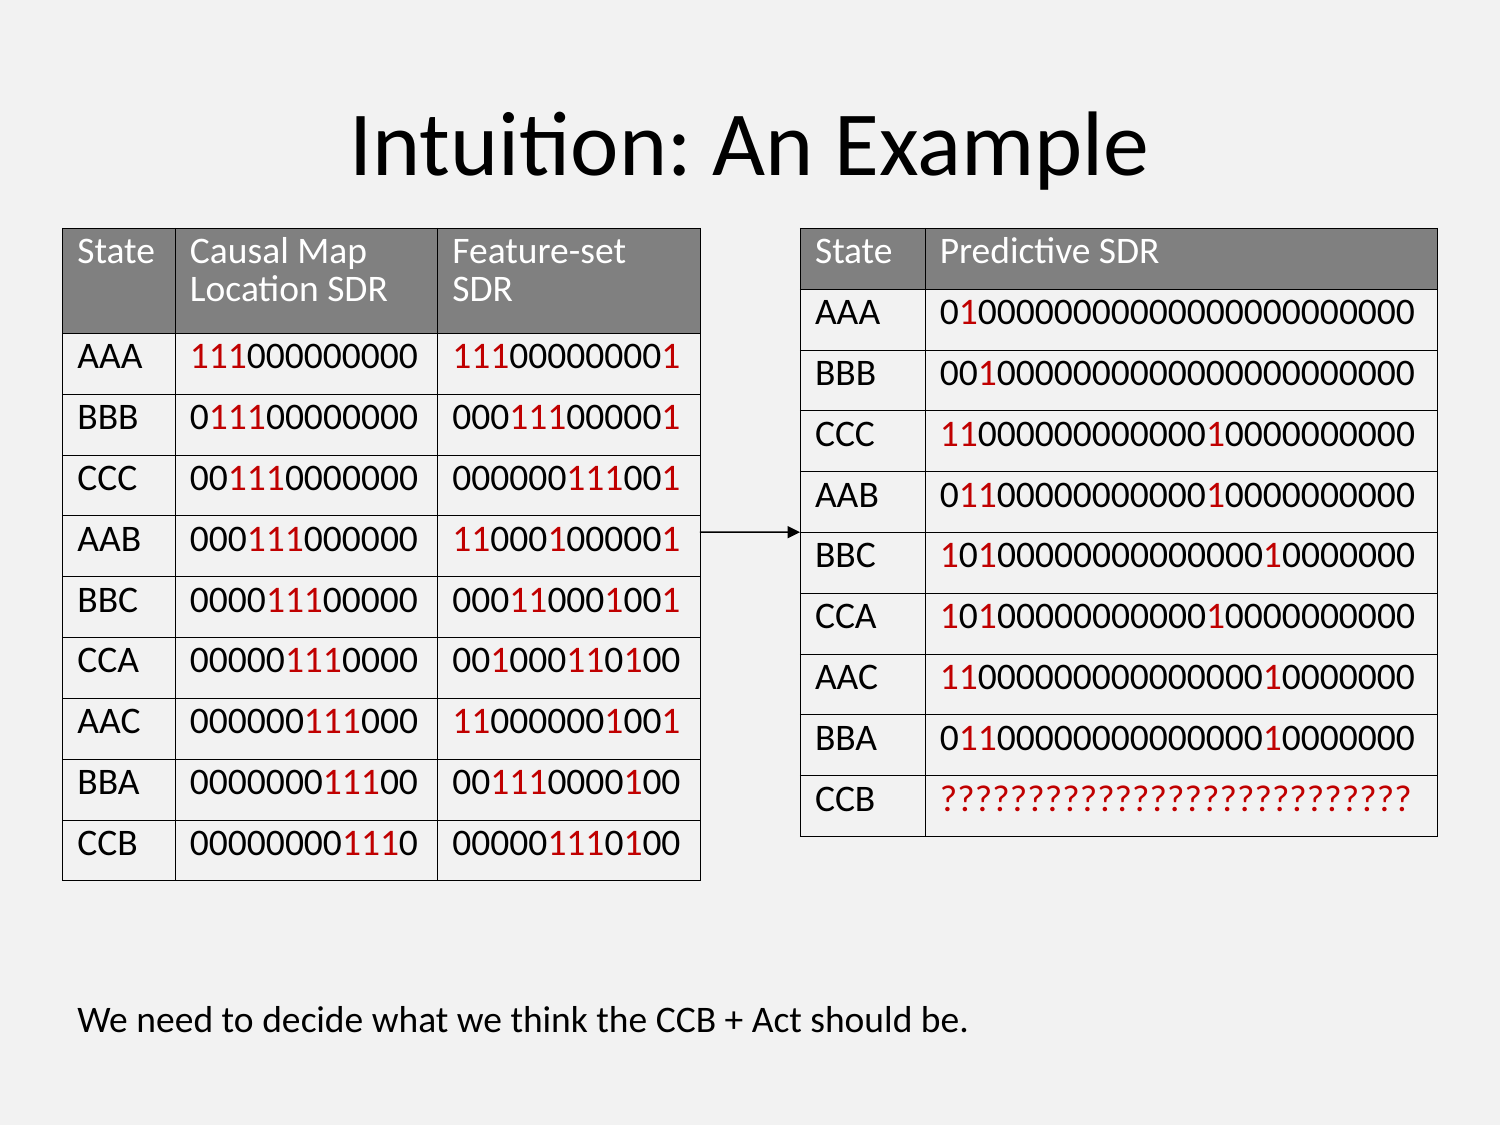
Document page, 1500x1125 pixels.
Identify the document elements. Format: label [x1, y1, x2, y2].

table_cell [801, 411, 925, 471]
table_cell [176, 456, 437, 515]
table_cell [438, 760, 700, 820]
table_cell [926, 472, 1437, 532]
table_cell [438, 395, 700, 455]
table_cell [438, 334, 700, 394]
table_cell [926, 594, 1437, 654]
table_header [926, 229, 1437, 289]
table_cell [176, 577, 437, 637]
table_cell [438, 456, 700, 515]
table_cell [63, 699, 175, 759]
table_header [176, 229, 437, 333]
table_cell [926, 533, 1437, 593]
table_cell [926, 776, 1437, 836]
table_cell [176, 821, 437, 880]
table_cell [926, 290, 1437, 350]
table_cell [801, 776, 925, 836]
table_cell [63, 456, 175, 515]
table_header [63, 229, 175, 333]
table_cell [63, 516, 175, 576]
table_cell [438, 821, 700, 880]
table_cell [63, 638, 175, 698]
table_cell [176, 638, 437, 698]
table_cell [438, 699, 700, 759]
table_cell [926, 351, 1437, 410]
table_cell [926, 411, 1437, 471]
table_cell [801, 594, 925, 654]
table_cell [801, 655, 925, 714]
table_cell [801, 472, 925, 532]
table_cell [801, 351, 925, 410]
table_cell [176, 334, 437, 394]
table_cell [438, 516, 700, 576]
table_cell [63, 334, 175, 394]
table_cell [801, 290, 925, 350]
table_cell [63, 760, 175, 820]
table_cell [63, 395, 175, 455]
table_cell [801, 533, 925, 593]
table_cell [176, 760, 437, 820]
table_cell [926, 655, 1437, 714]
table_cell [801, 715, 925, 775]
table_cell [63, 821, 175, 880]
table_header [801, 229, 925, 289]
table_cell [63, 577, 175, 637]
table_cell [438, 577, 700, 637]
text_box [62, 987, 1438, 1048]
table_header [438, 229, 700, 333]
table_cell [176, 699, 437, 759]
table_cell [438, 638, 700, 698]
table_cell [176, 395, 437, 455]
table_cell [176, 516, 437, 576]
table_cell [926, 715, 1437, 775]
title [75, 45, 1425, 233]
